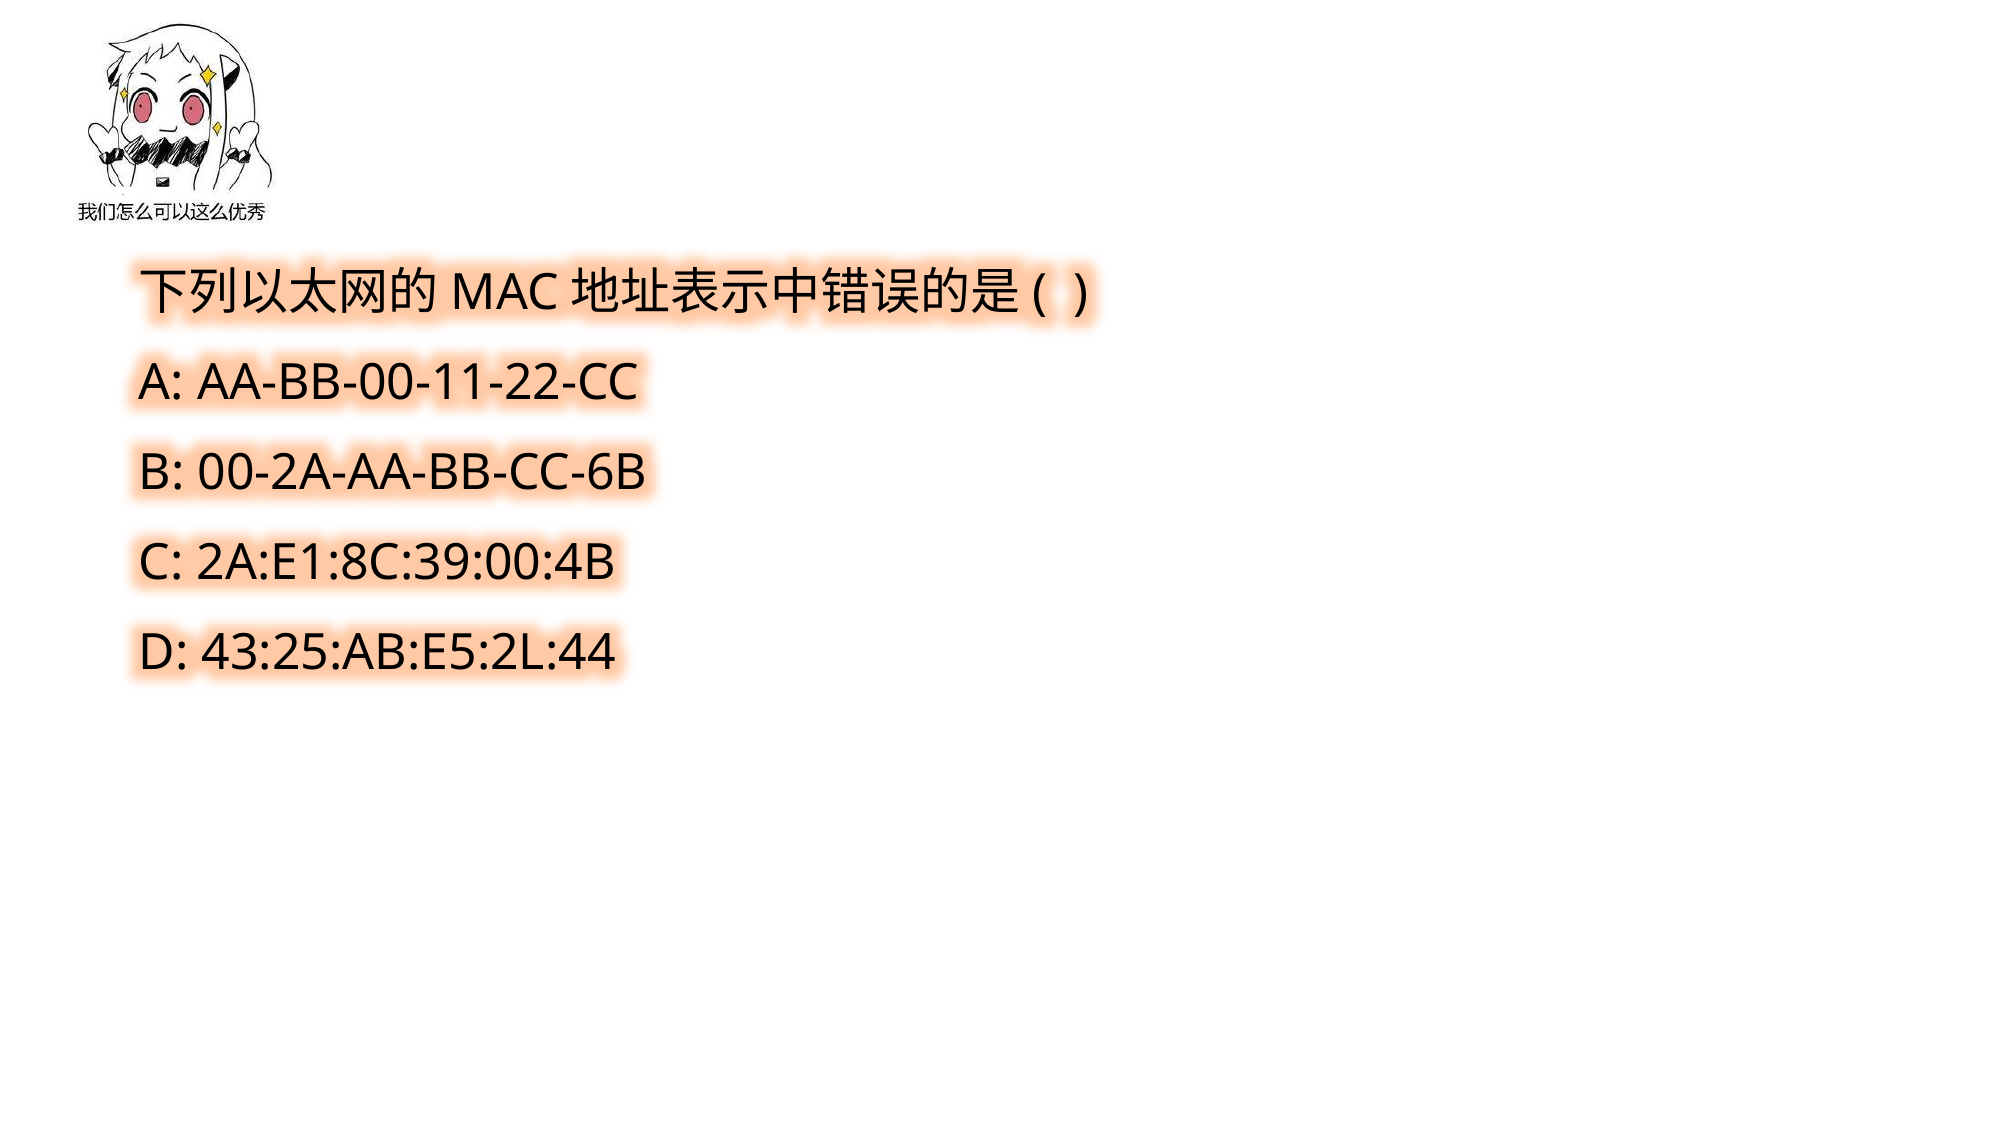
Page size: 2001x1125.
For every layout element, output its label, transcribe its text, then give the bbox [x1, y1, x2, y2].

picture [58, 12, 290, 244]
text_box 下列以太网的MAC地址表示中错误的是( ) A: AA-BB-00-11-22-CC B: 00-2A-AA-BB-CC-6B C: 2A:E1:8C:39:00:4B D: 43:25:AB:E5:2L:44 [120, 219, 1474, 729]
text_box 5.4.3.0交换机 [118, 217, 1478, 734]
text_box 点对点链路协议 [114, 213, 1482, 738]
